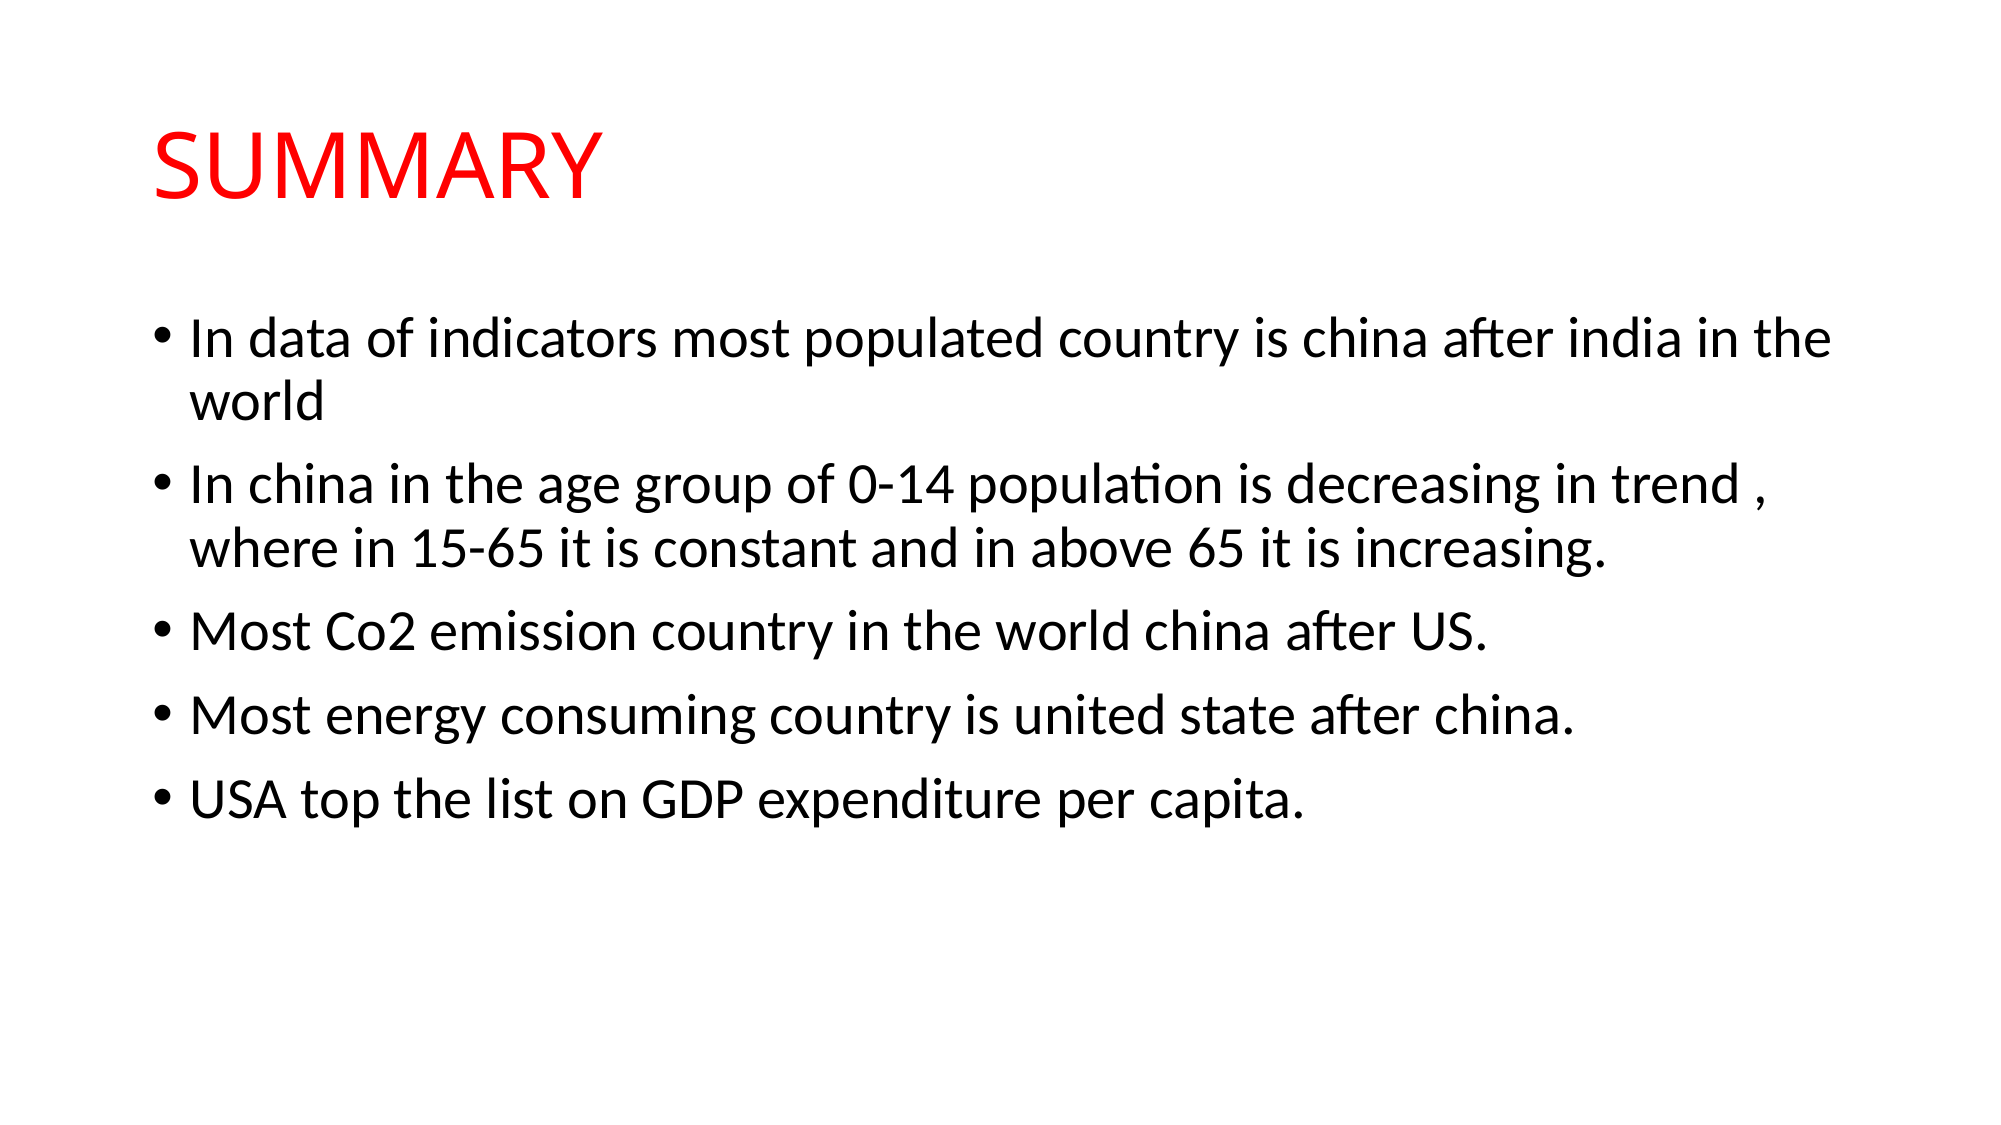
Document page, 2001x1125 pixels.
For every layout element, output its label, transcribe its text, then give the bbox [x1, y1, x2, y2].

list In data of indicators most populated country is china after india in the world In china in the age group of 0-14 population is decreasing in trend , where in 15-65 it is constant and in above 65 it is increasing. Most Co2 emission country in the world china after US. Most energy consuming country is united state after china. USA top the list on GDP expenditure per capita. [137, 299, 1863, 1014]
title SUMMARY [137, 59, 1863, 278]
